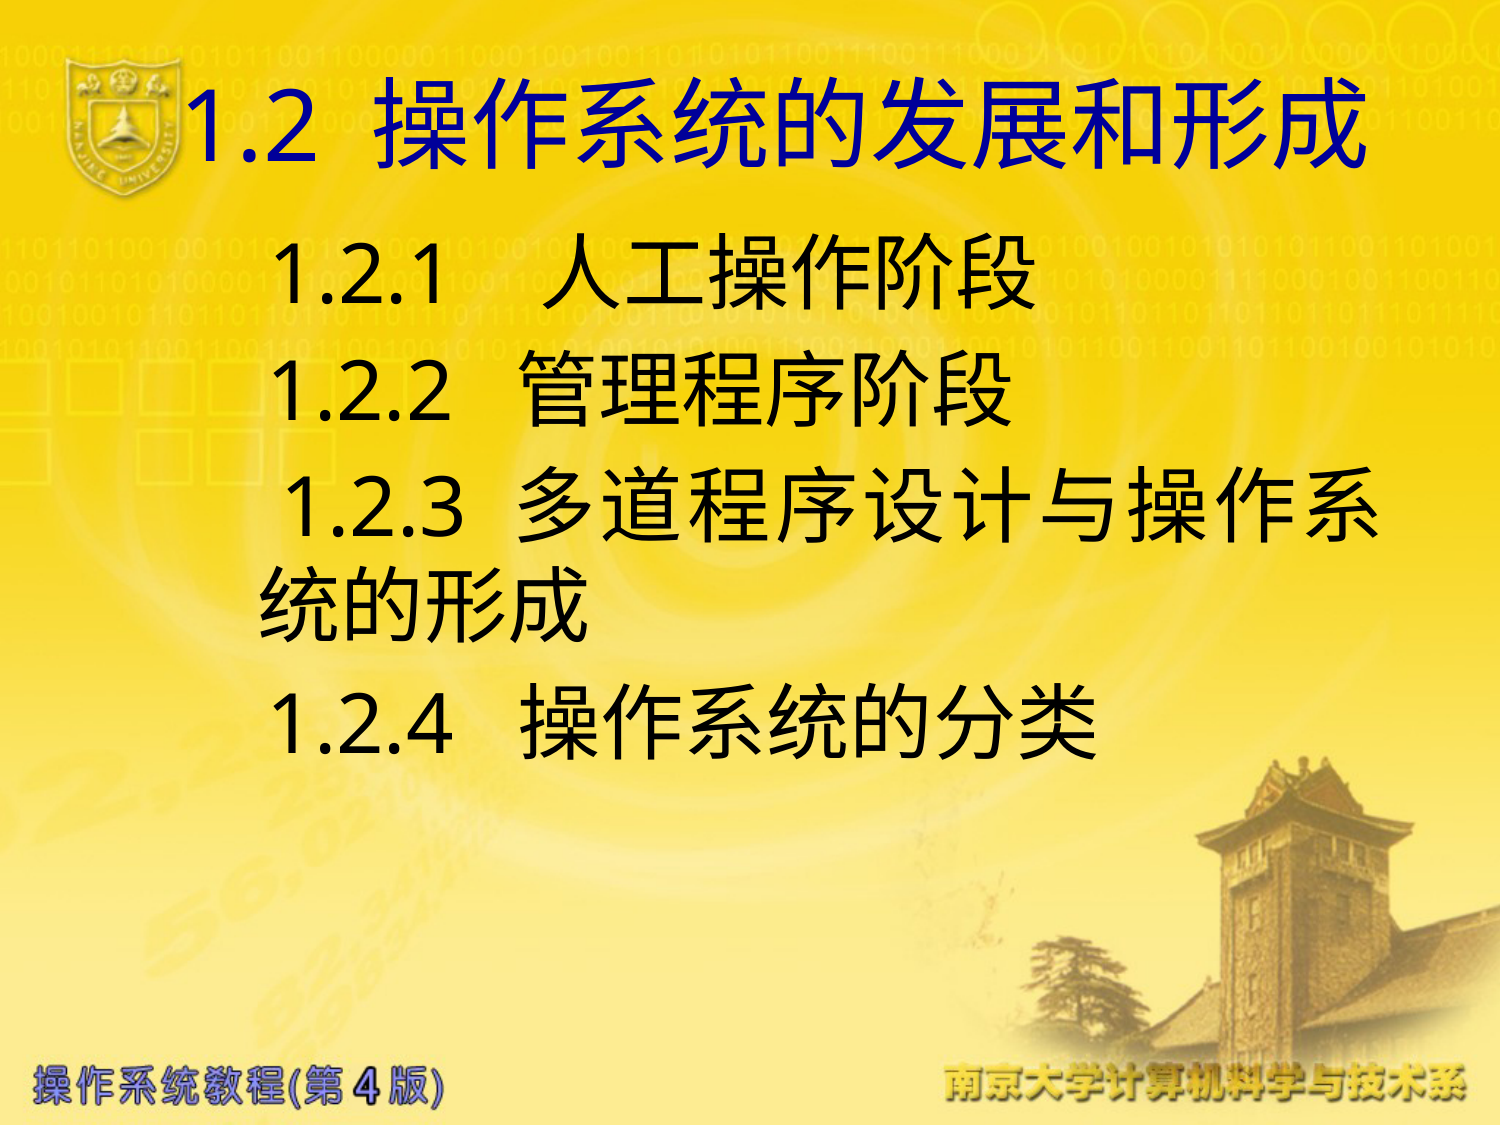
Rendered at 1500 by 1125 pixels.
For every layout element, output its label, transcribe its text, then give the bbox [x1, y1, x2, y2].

title 1.2 操作系统的发展和形成 [137, 87, 1413, 275]
list 1.2.1 人工操作阶段 1.2.2 管理程序阶段 1.2.3 多道程序设计与操作系统的形成 1.2.4 操作系统的分类 [186, 212, 1400, 1025]
picture [0, 0, 1500, 1125]
